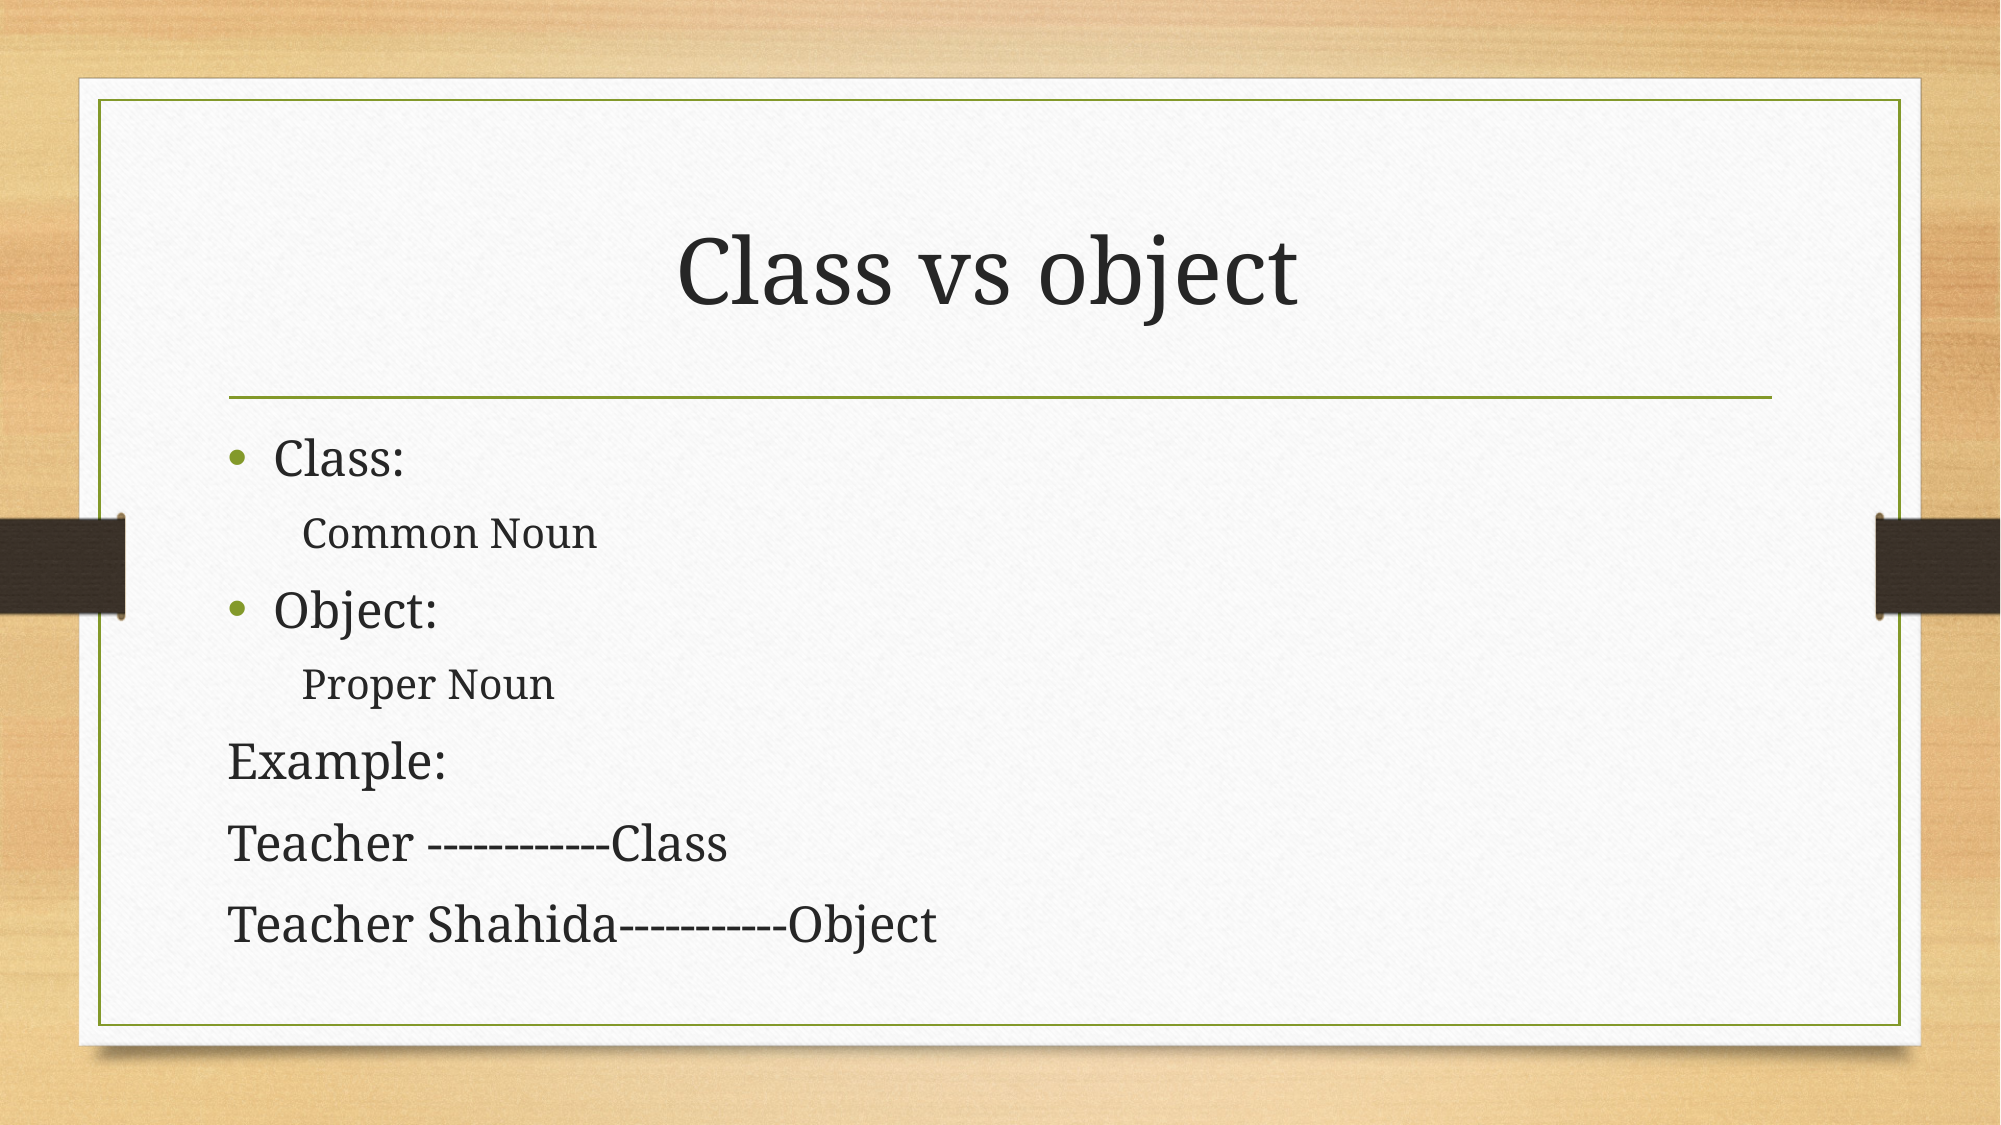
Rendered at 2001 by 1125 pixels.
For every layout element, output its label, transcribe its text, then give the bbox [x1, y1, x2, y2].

picture [0, 0, 2001, 1125]
list Class: Common Noun Object: Proper Noun Example: Teacher ------------Class Teacher Shahida-----------Object [212, 419, 1788, 964]
title Class vs object [212, 161, 1788, 375]
